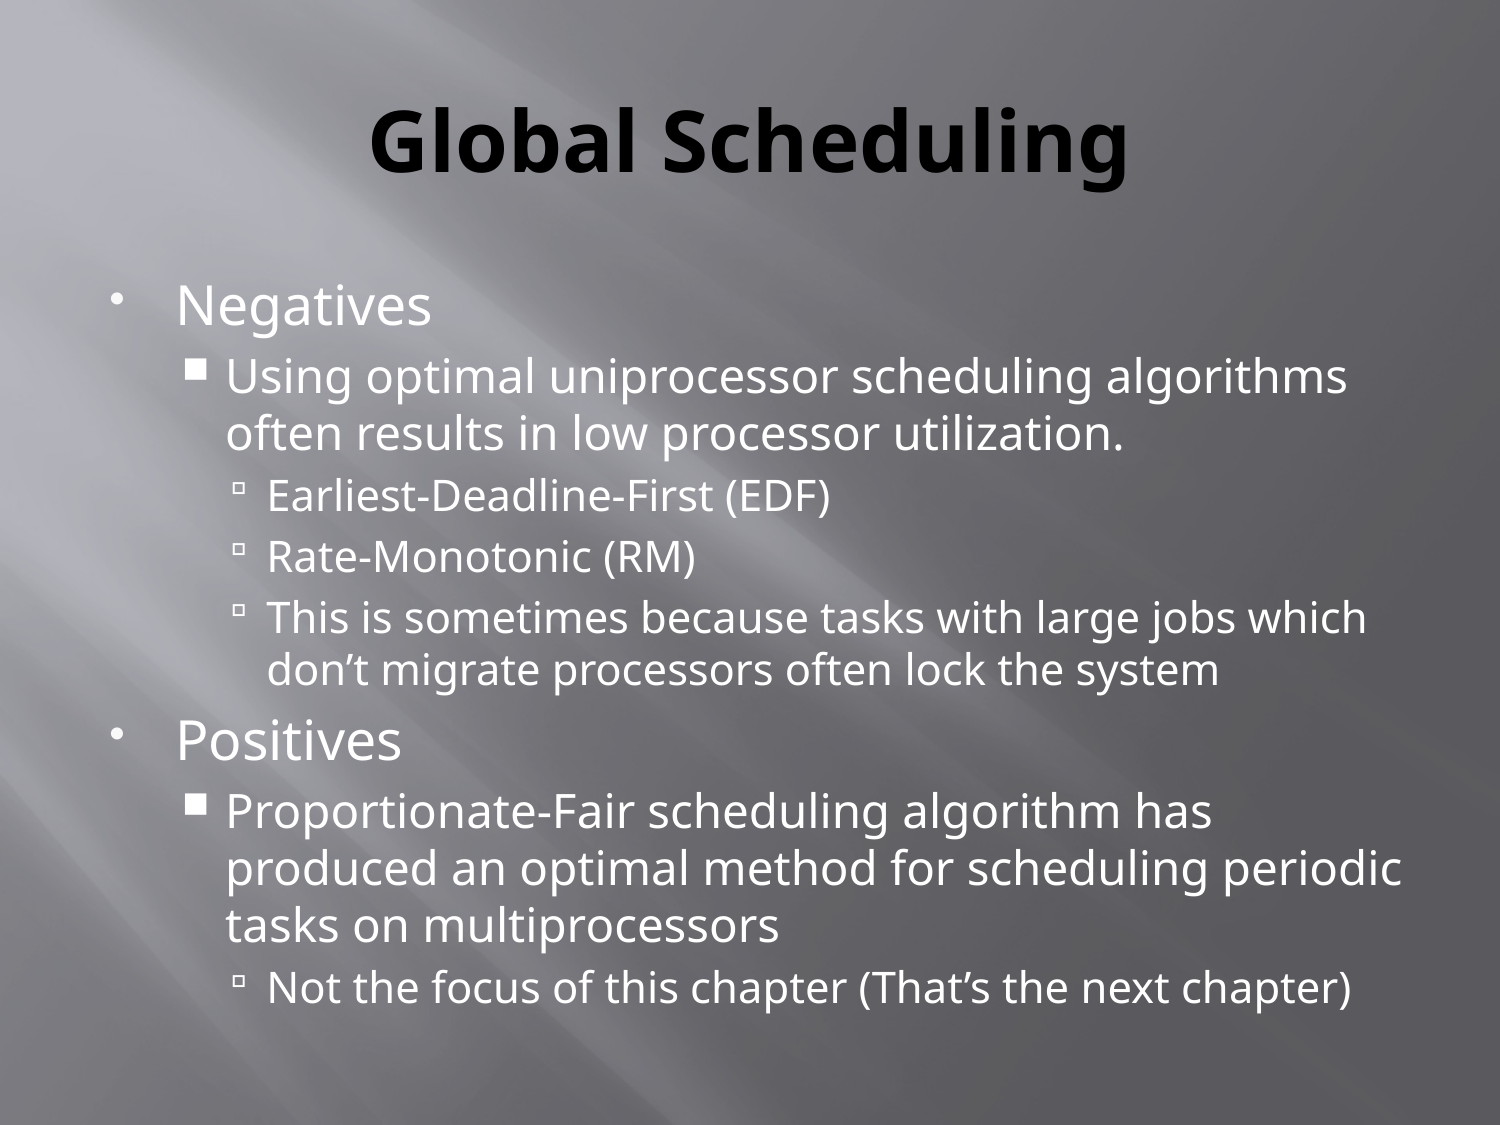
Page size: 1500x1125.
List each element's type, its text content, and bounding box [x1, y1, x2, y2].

list Negatives Using optimal uniprocessor scheduling algorithms often results in low processor utilization. Earliest-Deadline-First (EDF) Rate-Monotonic (RM) This is sometimes because tasks with large jobs which don’t migrate processors often lock the system Positives Proportionate-Fair scheduling algorithm has produced an optimal method for scheduling periodic tasks on multiprocessors Not the focus of this chapter (That’s the next chapter) [75, 262, 1425, 1035]
title Global Scheduling [75, 45, 1425, 233]
